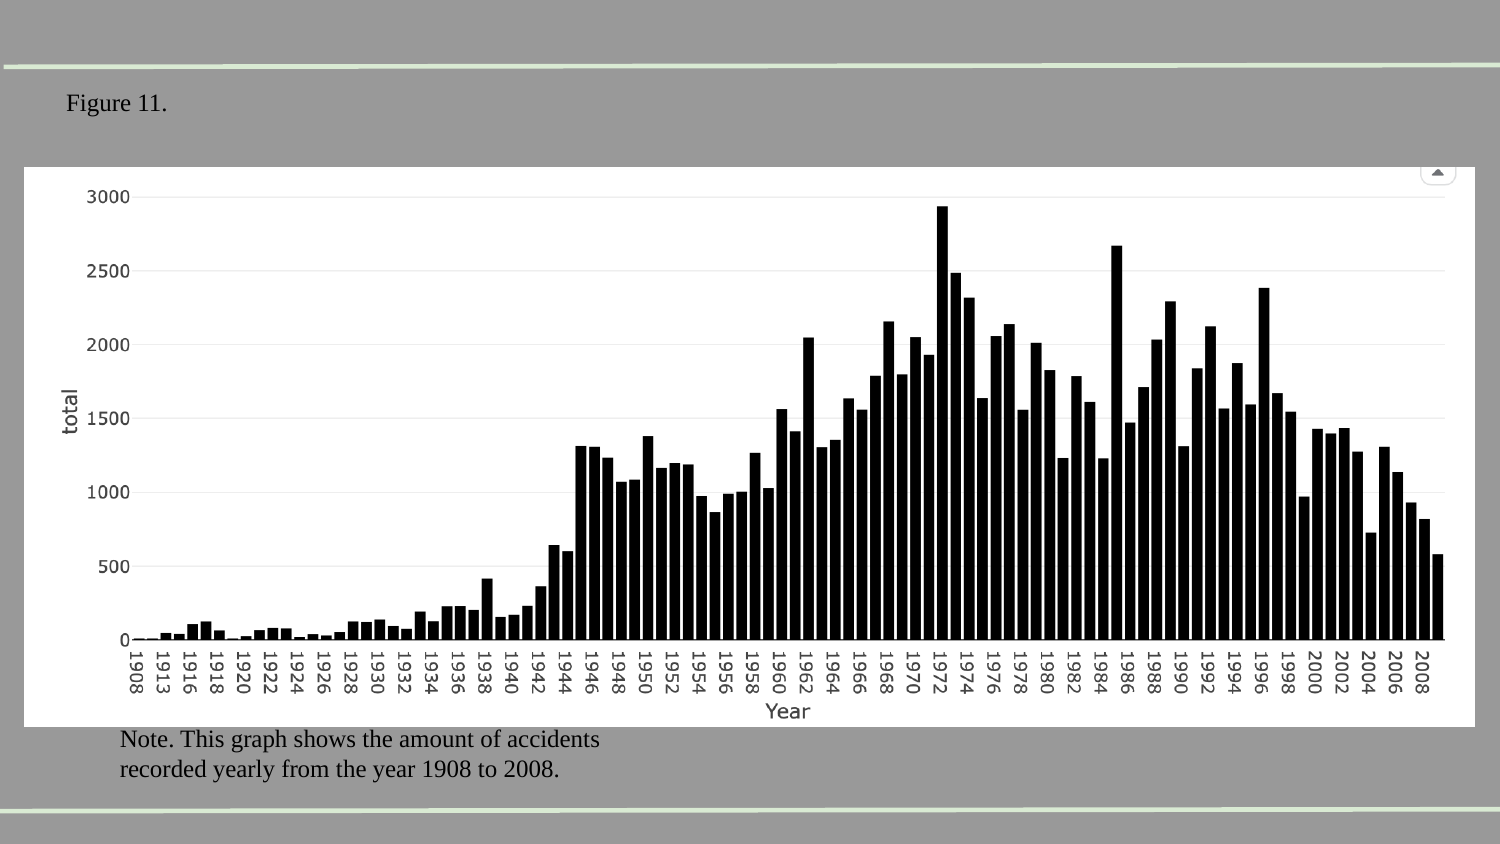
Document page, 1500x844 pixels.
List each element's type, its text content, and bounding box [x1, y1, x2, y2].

picture [24, 167, 1476, 728]
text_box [3, 64, 1500, 68]
title Note. This graph shows the amount of accidents recorded yearly from the year 1908 to 2008. [104, 748, 656, 798]
title Figure 11. [51, 82, 492, 132]
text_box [0, 808, 1500, 812]
